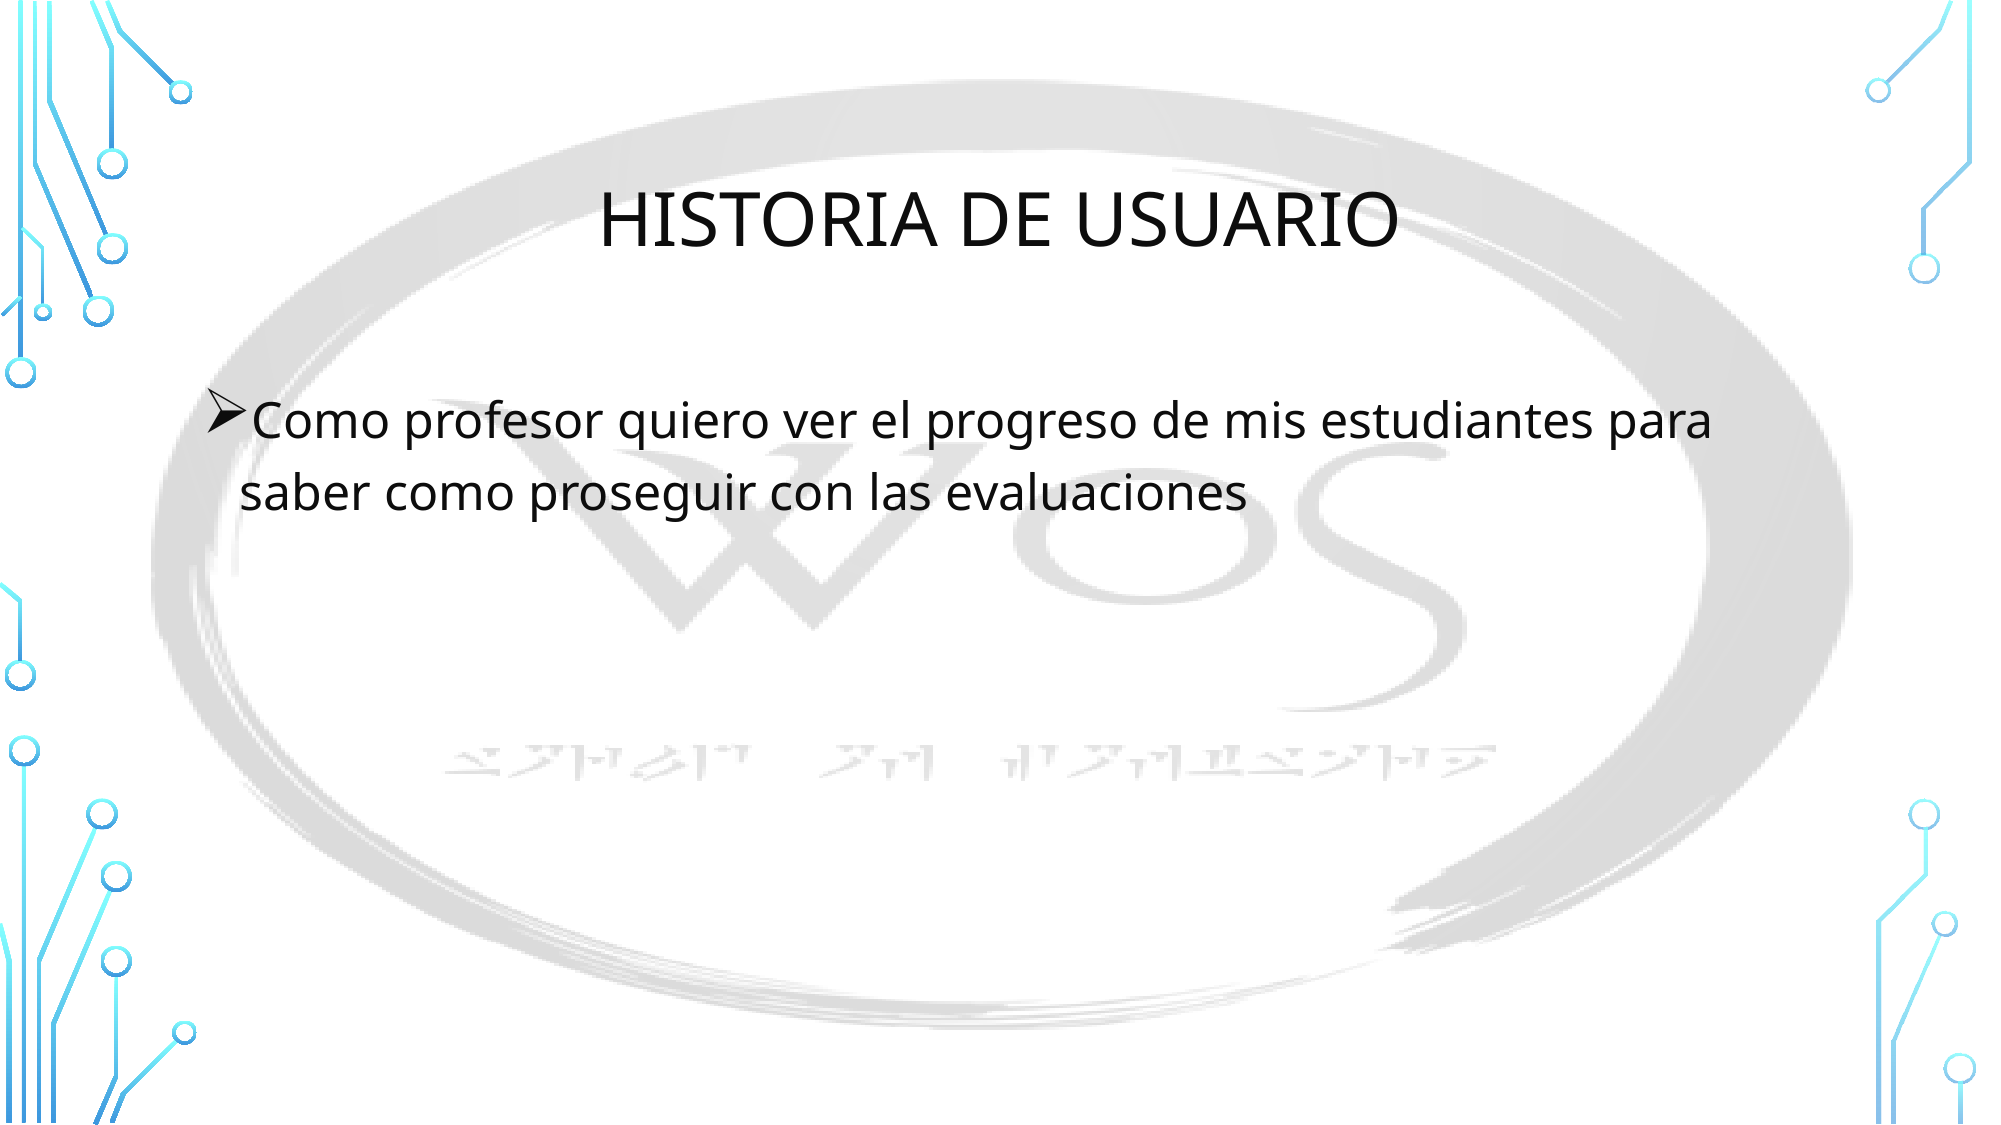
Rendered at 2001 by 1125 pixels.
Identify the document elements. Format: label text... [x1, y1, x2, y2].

title Historia de Usuario [187, 101, 1813, 344]
list Como profesor quiero ver el progreso de mis estudiantes para saber como proseguir con las evaluaciones [187, 369, 1813, 950]
